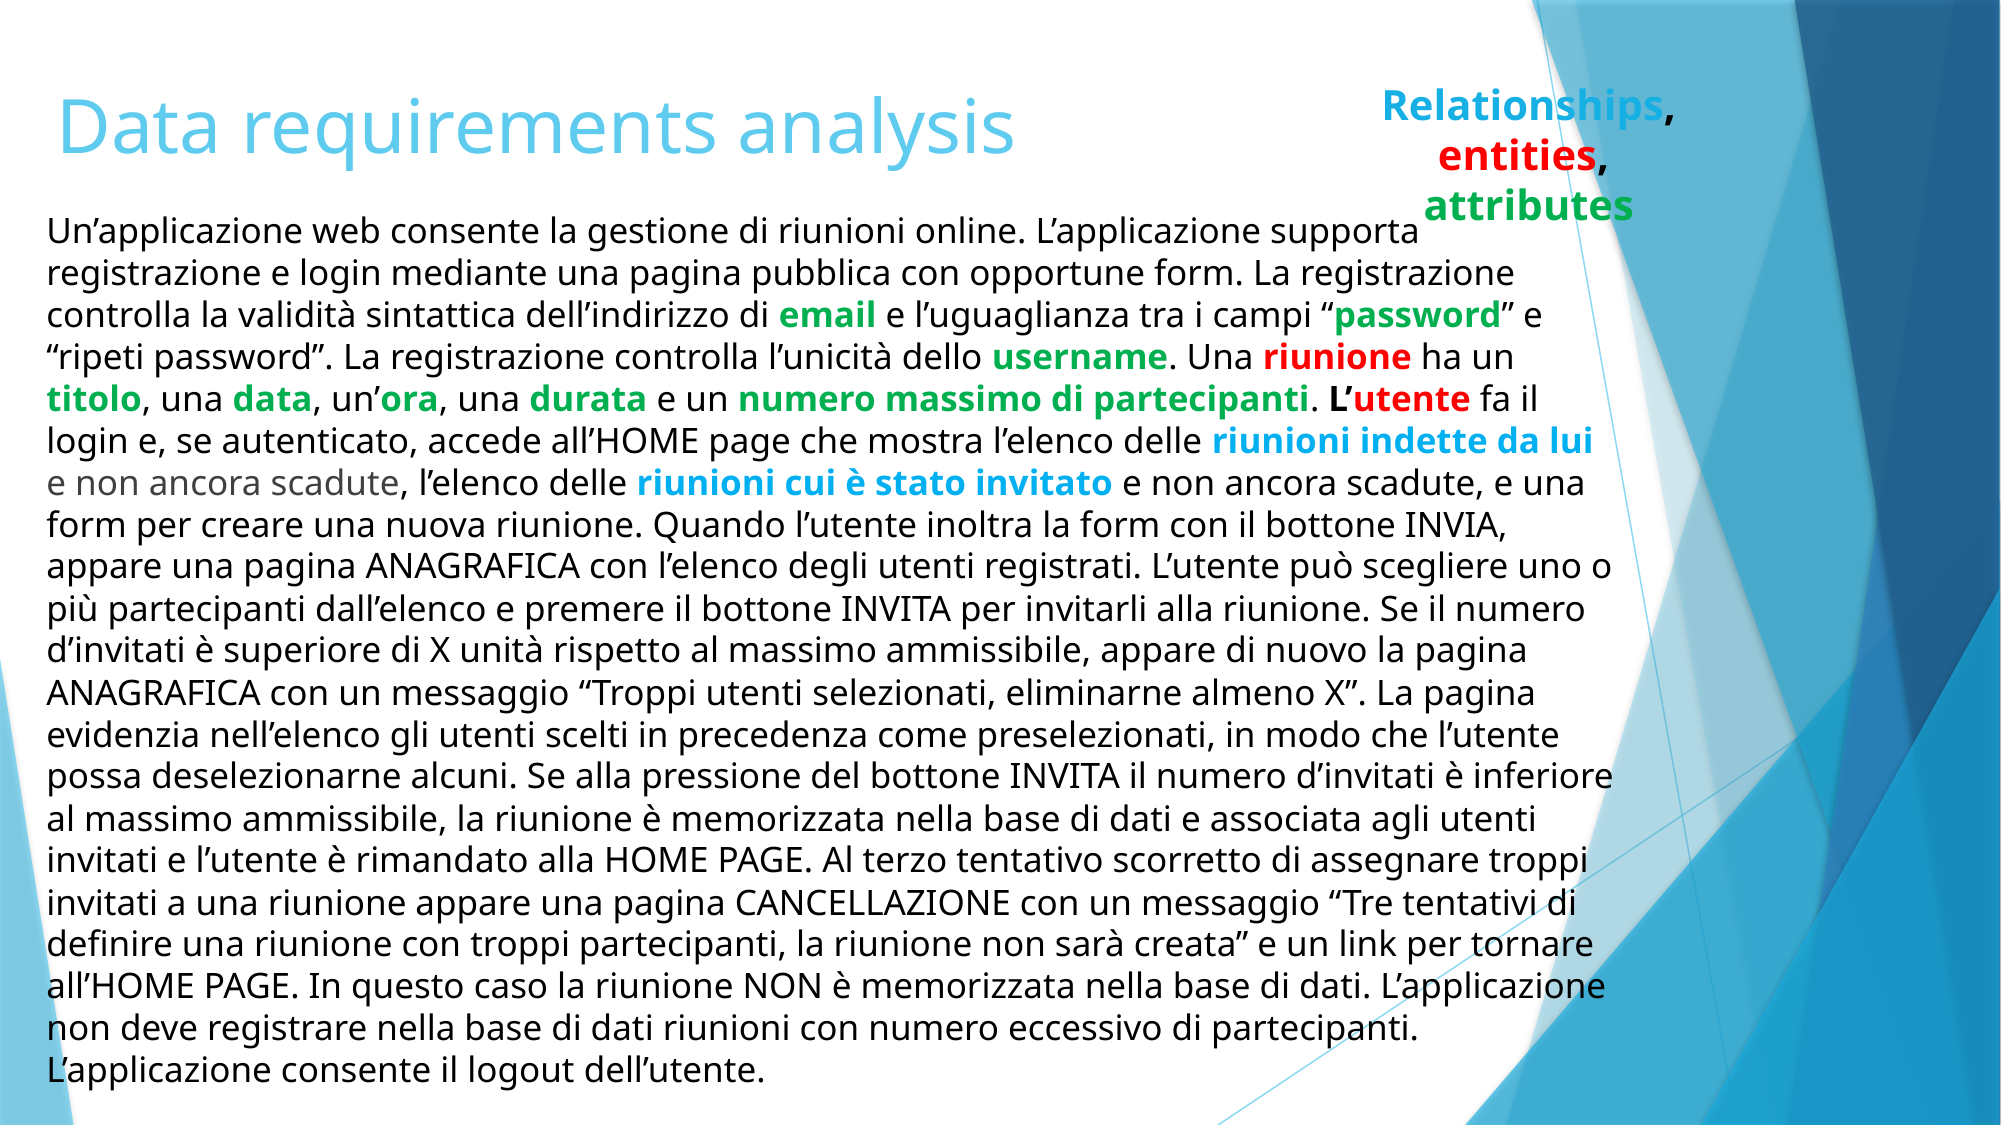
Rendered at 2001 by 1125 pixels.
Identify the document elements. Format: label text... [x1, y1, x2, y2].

text_box Relationships, entities, attributes [1278, 71, 1780, 297]
title Data requirements analysis [41, 71, 1232, 200]
list Un’applicazione web consente la gestione di riunioni online. L’applicazione supporta registrazione e login mediante una pagina pubblica con opportune form. La registrazione controlla la validità sintattica dell’indirizzo di email e l’uguaglianza tra i campi “password” e “ripeti password”. La registrazione controlla l’unicità dello username. Una riunione ha un titolo, una data, un’ora, una durata e un numero massimo di partecipanti. L’utente fa il login e, se autenticato, accede all’HOME page che mostra l’elenco delle riunioni indette da lui e non ancora scadute, l’elenco delle riunioni cui è stato invitato e non ancora scadute, e una form per creare una nuova riunione. Quando l’utente inoltra la form con il bottone INVIA, appare una pagina ANAGRAFICA con l’elenco degli utenti registrati. L’utente può scegliere uno o più partecipanti dall’elenco e premere il bottone INVITA per invitarli alla riunione. Se il numero d’invitati è superiore di X unità rispetto al massimo ammissibile, appare di nuovo la pagina ANAGRAFICA con un messaggio “Troppi utenti selezionati, eliminarne almeno X”. La pagina evidenzia nell’elenco gli utenti scelti in precedenza come preselezionati, in modo che l’utente possa deselezionarne alcuni. Se alla pressione del bottone INVITA il numero d’invitati è inferiore al massimo ammissibile, la riunione è memorizzata nella base di dati e associata agli utenti invitati e l’utente è rimandato alla HOME PAGE. Al terzo tentativo scorretto di assegnare troppi invitati a una riunione appare una pagina CANCELLAZIONE con un messaggio “Tre tentativi di definire una riunione con troppi partecipanti, la riunione non sarà creata” e un link per tornare all’HOME PAGE. In questo caso la riunione NON è memorizzata nella base di dati. L’applicazione non deve registrare nella base di dati riunioni con numero eccessivo di partecipanti. L’applicazione consente il logout dell’utente. [31, 200, 1635, 1103]
